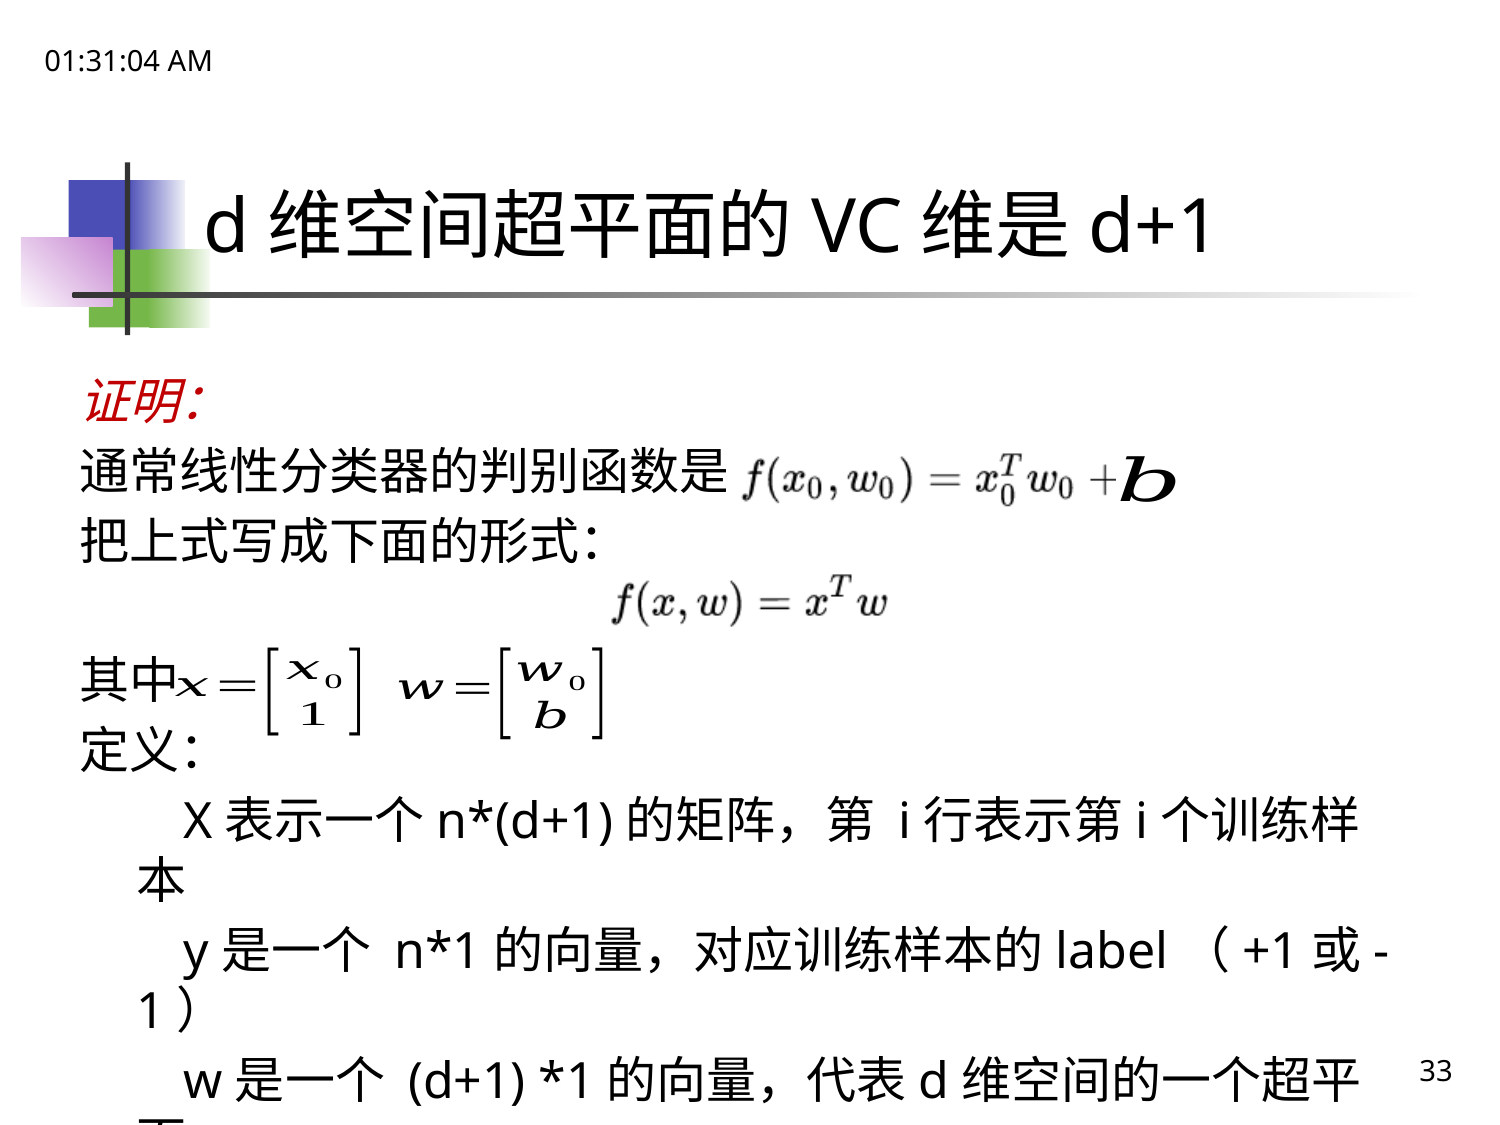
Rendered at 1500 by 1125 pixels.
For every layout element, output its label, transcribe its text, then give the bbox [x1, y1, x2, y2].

picture [596, 562, 902, 638]
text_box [726, 441, 1184, 516]
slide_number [29, 15, 342, 90]
slide_number 33 [1155, 1024, 1468, 1100]
text_box 证明： 通常线性分类器的判别函数是 把上式写成下面的形式： 其中 定义： X表示一个n*(d+1)的矩阵，第 i行表示第i个训练样本 y是一个 n*1的向量，对应训练样本的label（+1或-1） w是一个 (d+1) *1的向量，代表d维空间的一个超平面 [64, 361, 1412, 1094]
title d维空间超平面的VC维是d+1 [188, 35, 1468, 275]
